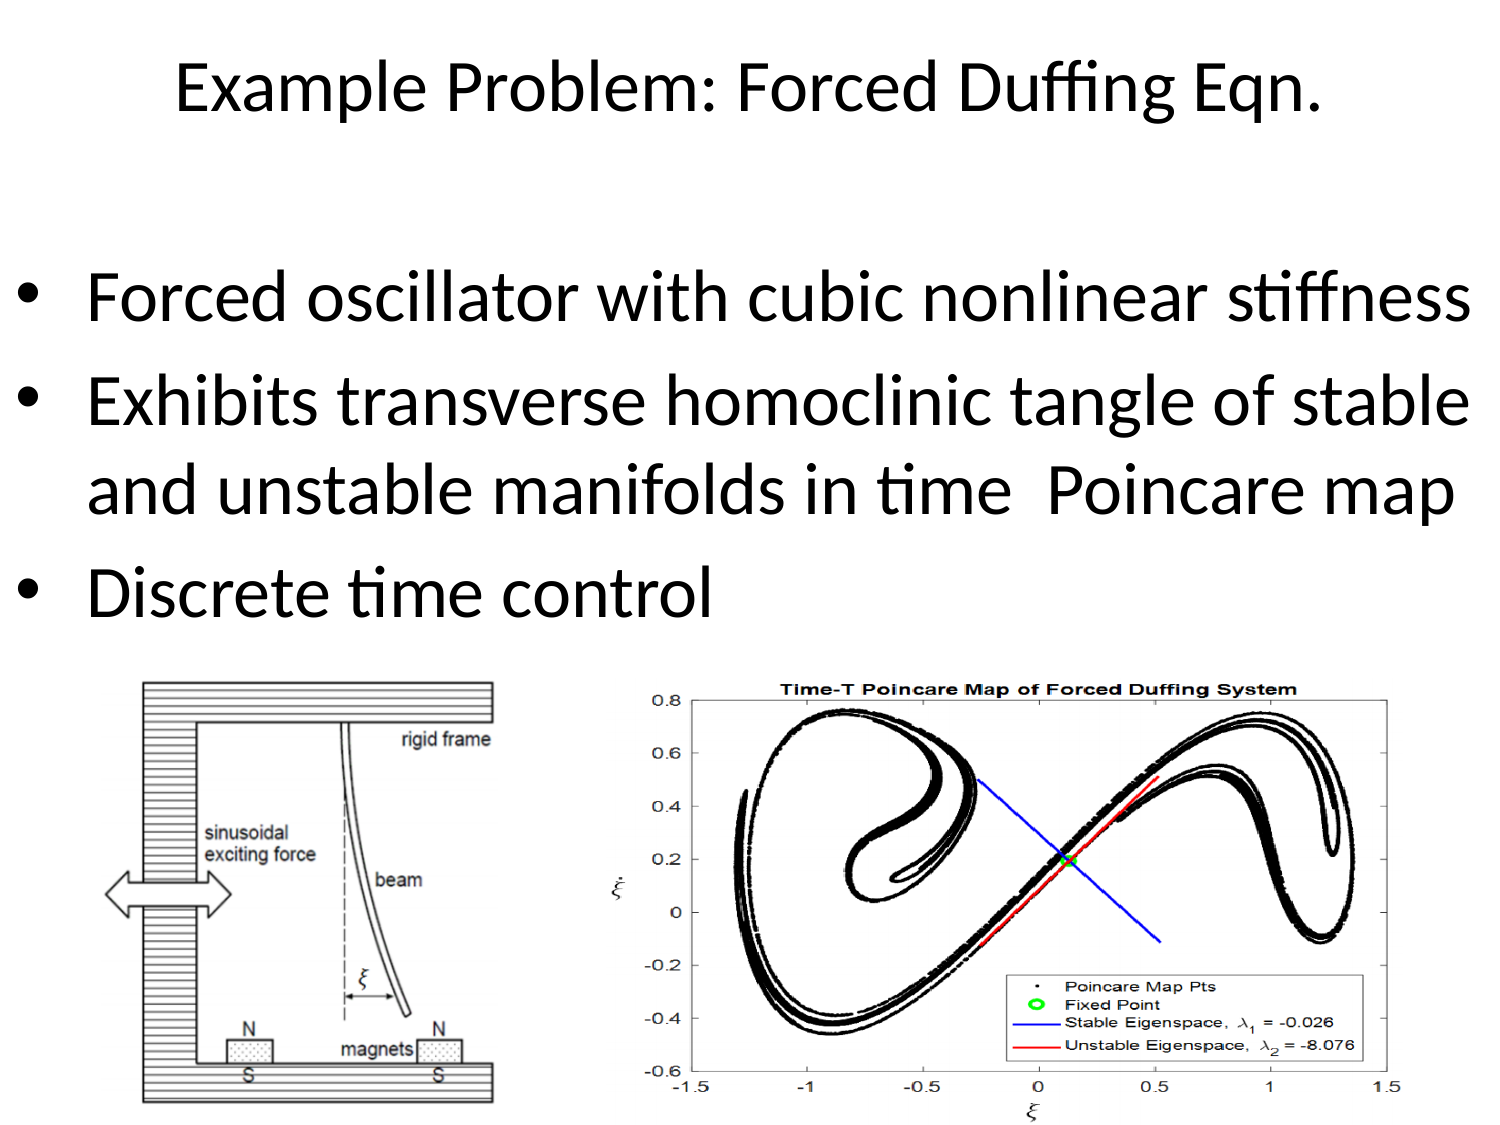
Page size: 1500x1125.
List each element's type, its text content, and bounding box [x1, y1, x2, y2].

picture [99, 674, 501, 1110]
picture [604, 674, 1413, 1125]
title Example Problem: Forced Duffing Eqn. [75, 0, 1425, 163]
